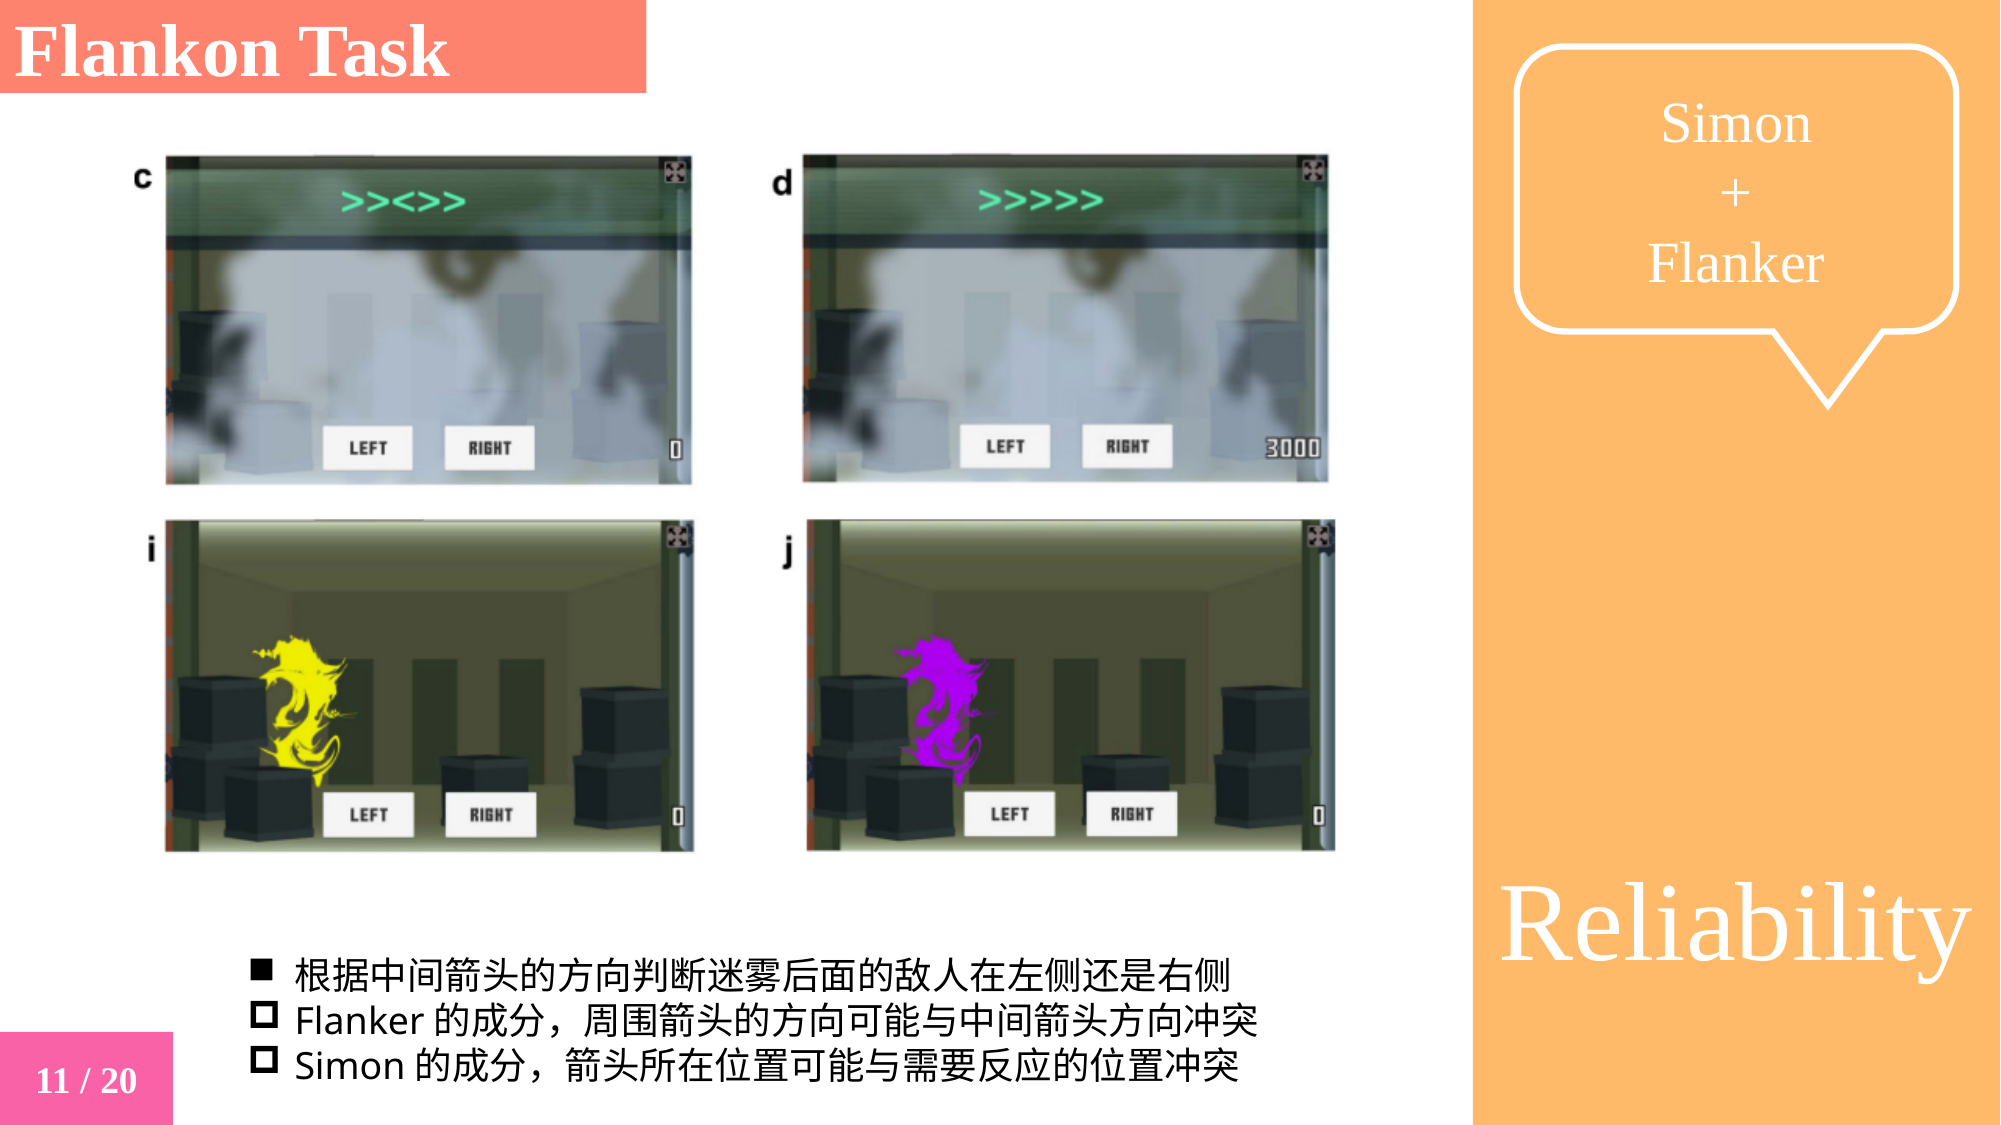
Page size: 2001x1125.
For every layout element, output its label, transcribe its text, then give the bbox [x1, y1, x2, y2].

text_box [127, 137, 1349, 863]
text_box 根据中间箭头的方向判断迷雾后面的敌人在左侧还是右侧 Flanker的成分，周围箭头的方向可能与中间箭头方向冲突 Simon的成分，箭头所在位置可能与需要反应的位置冲突 [233, 944, 1307, 1095]
text_box Reliability [1472, 0, 2000, 1125]
text_box Flankon Task [0, 0, 647, 94]
text_box 11 / 20 [0, 1031, 174, 1125]
text_box Simon + Flanker [1515, 45, 1958, 408]
